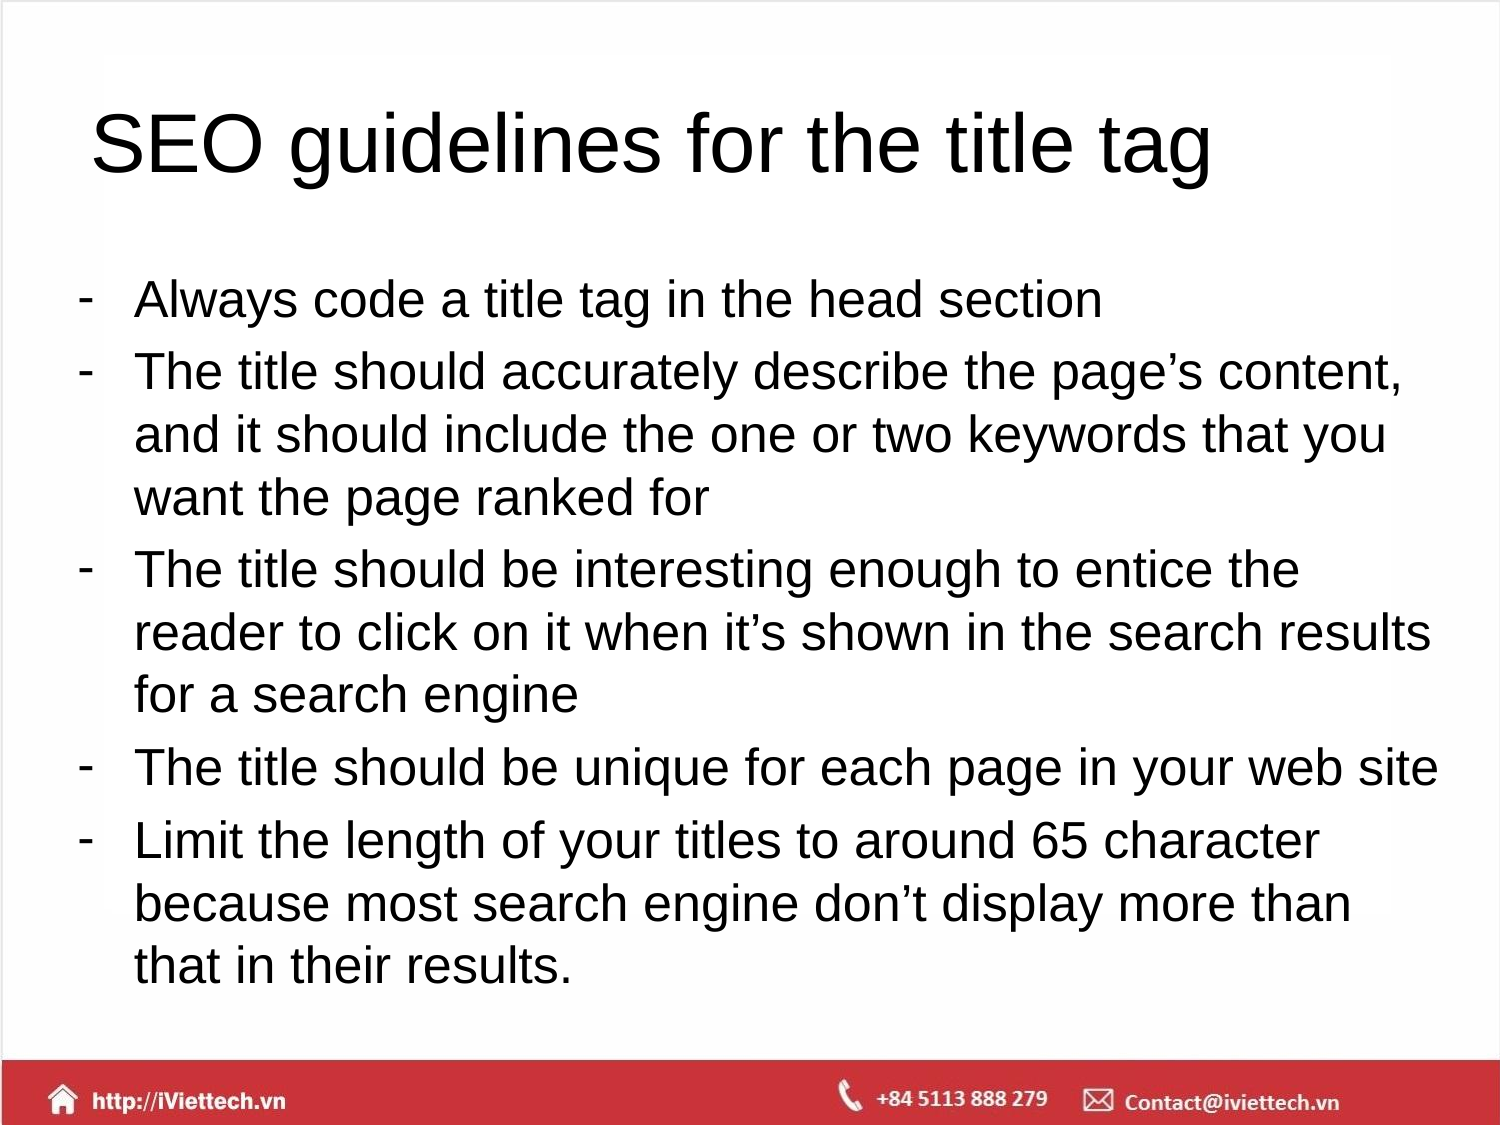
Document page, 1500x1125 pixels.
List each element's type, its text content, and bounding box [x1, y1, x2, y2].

title SEO guidelines for the title tag [75, 45, 1425, 233]
list Always code a title tag in the head section The title should accurately describe the page’s content, and it should include the one or two keywords that you want the page ranked for The title should be interesting enough to entice the reader to click on it when it’s shown in the search results for a search engine The title should be unique for each page in your web site Limit the length of your titles to around 65 character because most search engine don’t display more than that in their results. [62, 257, 1463, 1000]
picture [0, 0, 1500, 1125]
